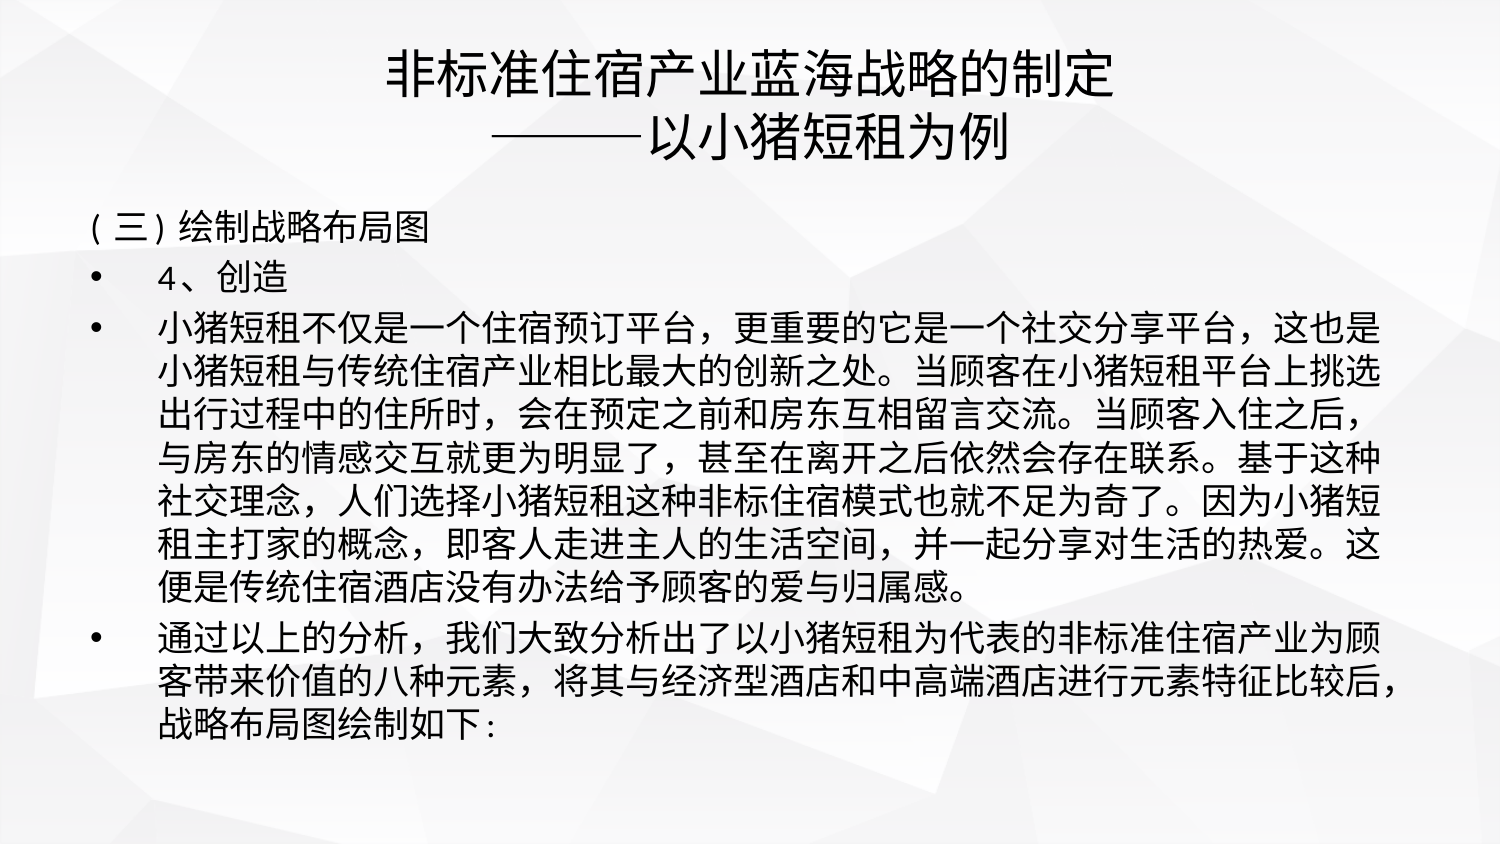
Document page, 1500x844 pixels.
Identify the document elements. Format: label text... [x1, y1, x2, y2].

list ( 三) 绘制战略布局图 4、创造 小猪短租不仅是一个住宿预订平台，更重要的它是一个社交分享平台，这也是小猪短租与传统住宿产业相比最大的创新之处。当顾客在小猪短租平台上挑选出行过程中的住所时，会在预定之前和房东互相留言交流。当顾客入住之后，与房东的情感交互就更为明显了，甚至在离开之后依然会存在联系。基于这种社交理念，人们选择小猪短租这种非标住宿模式也就不足为奇了。因为小猪短租主打家的概念，即客人走进主人的生活空间，并一起分享对生活的热爱。这便是传统住宿酒店没有办法给予顾客的爱与归属感。 通过以上的分析，我们大致分析出了以小猪短租为代表的非标准住宿产业为顾客带来价值的八种元素，将其与经济型酒店和中高端酒店进行元素特征比较后，战略布局图绘制如下: [75, 196, 1425, 754]
title 非标准住宿产业蓝海战略的制定 ———以小猪短租为例 [75, 33, 1425, 175]
picture [0, 0, 1500, 844]
